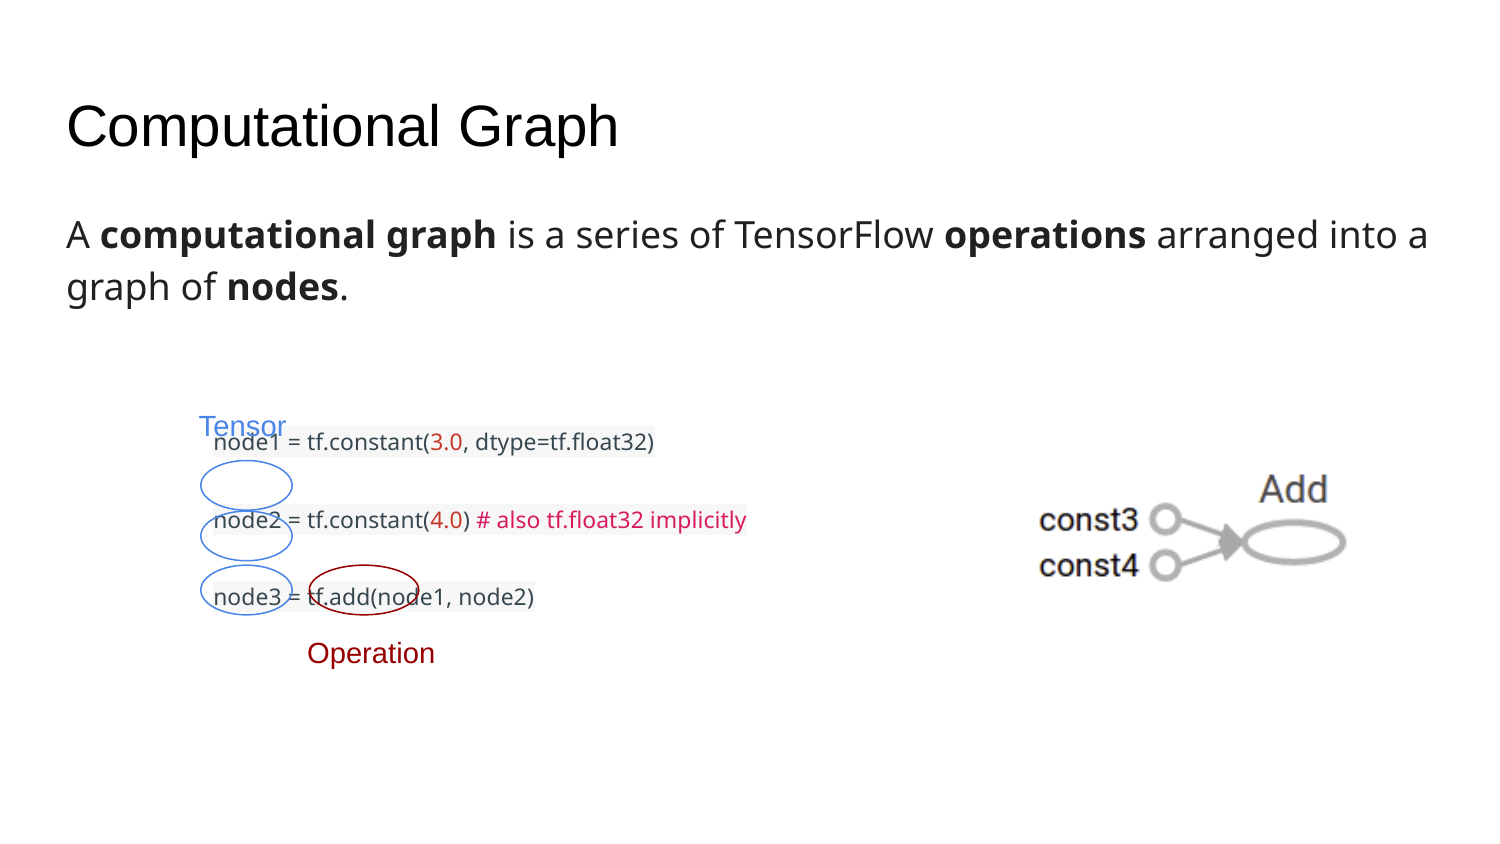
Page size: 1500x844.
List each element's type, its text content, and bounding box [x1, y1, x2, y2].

text_box [200, 461, 293, 511]
text_box [200, 511, 293, 561]
picture [986, 417, 1429, 655]
text_box [309, 565, 419, 615]
list A computational graph is a series of TensorFlow operations arranged into a graph of nodes. [51, 189, 1449, 750]
text_box Operation [292, 619, 454, 688]
title Computational Graph [51, 72, 1449, 167]
text_box node1 = tf.constant(3.0, dtype=tf.float32) node2 = tf.constant(4.0) # also tf.float32 implicitly node3 = tf.add(node1, node2) [185, 467, 1029, 672]
text_box [200, 565, 293, 615]
text_box Tensor [183, 392, 310, 461]
